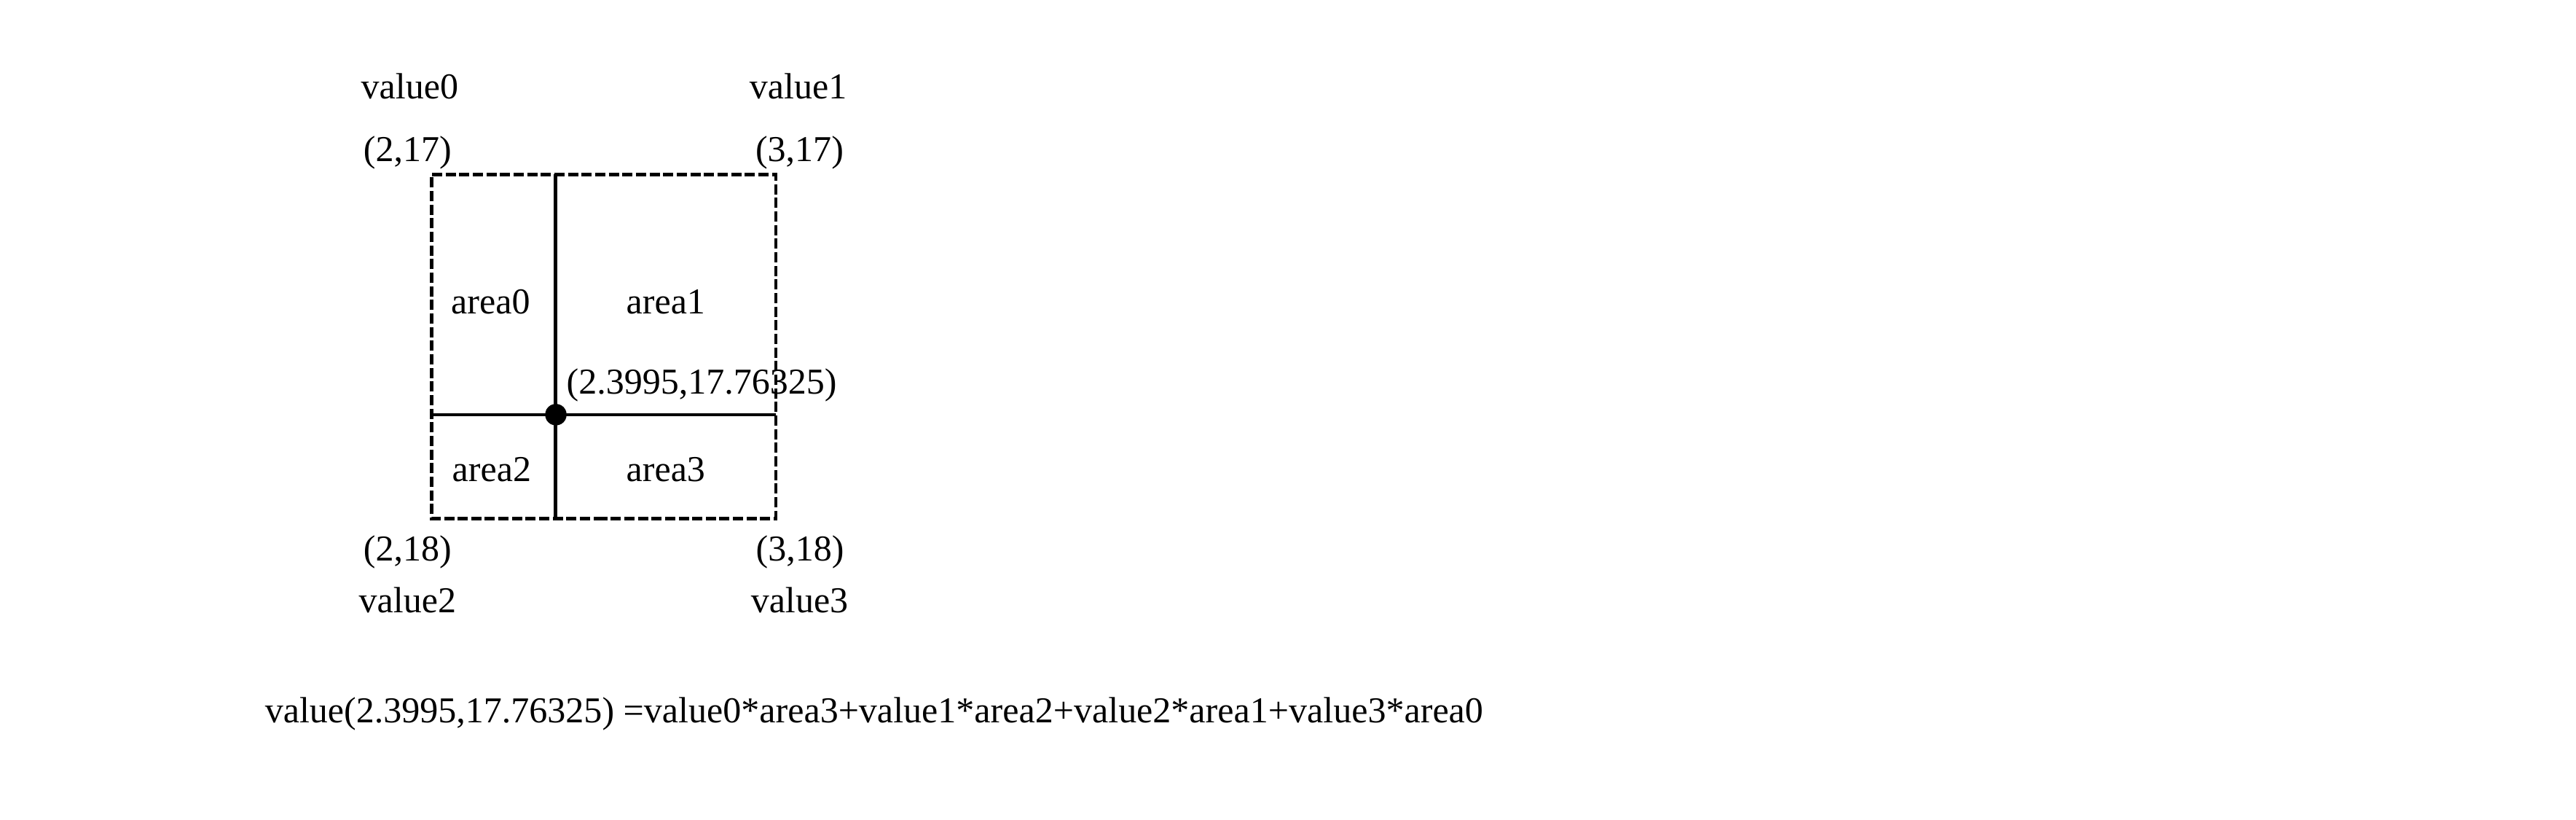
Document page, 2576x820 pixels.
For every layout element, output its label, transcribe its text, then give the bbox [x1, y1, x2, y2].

text_box area2 [431, 440, 551, 494]
text_box (2.3995,17.76325) [556, 352, 859, 407]
text_box (3,18) [739, 518, 860, 574]
text_box area0 [431, 272, 551, 327]
text_box value3 [739, 570, 860, 625]
text_box [557, 416, 777, 520]
text_box area3 [605, 440, 726, 494]
text_box area1 [605, 272, 726, 327]
text_box (3,17) [739, 119, 860, 174]
text_box [557, 407, 568, 413]
text_box [544, 416, 554, 426]
text_box value1 [738, 57, 858, 112]
text_box [557, 416, 568, 426]
text_box (2.3995,17.76325) [545, 352, 555, 407]
text_box (2,18) [347, 518, 468, 570]
text_box value2 [347, 570, 468, 625]
text_box [566, 407, 777, 415]
text_box value0 [350, 57, 470, 112]
text_box [544, 407, 554, 413]
text_box [431, 415, 556, 520]
text_box [431, 173, 777, 413]
text_box value(2.3995,17.76325) =value0*area3+value1*area2+value2*area1+value3*area0 [231, 681, 1527, 735]
text_box (2,17) [347, 119, 468, 174]
